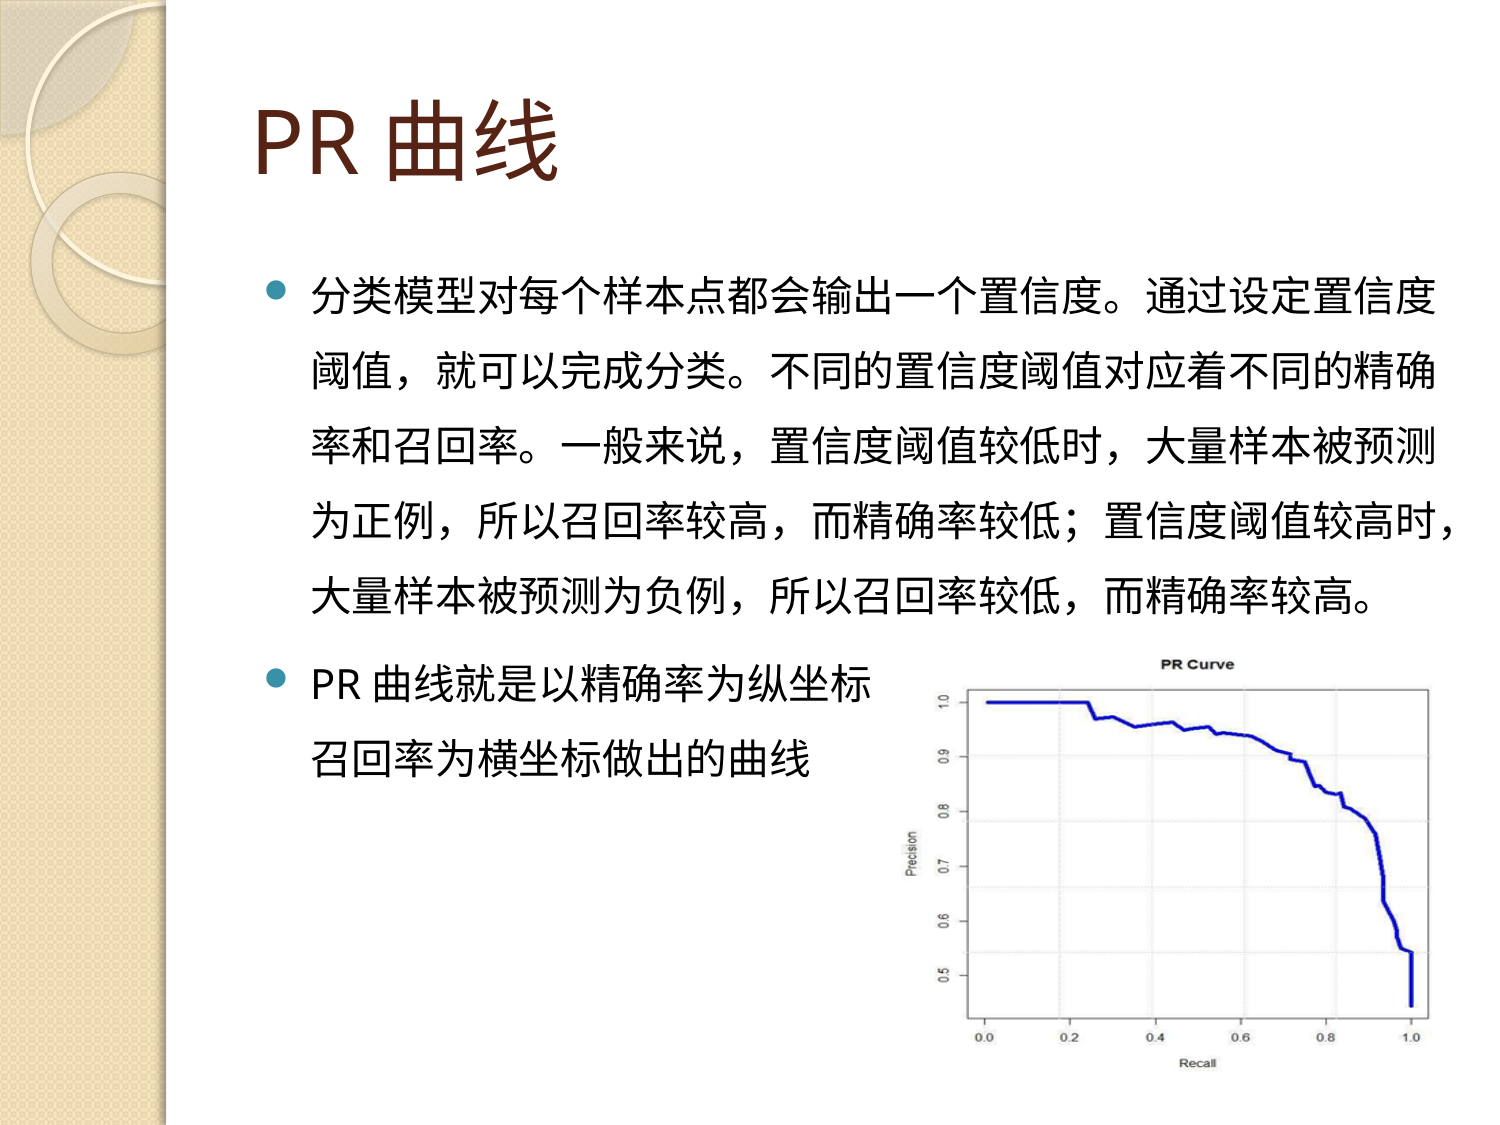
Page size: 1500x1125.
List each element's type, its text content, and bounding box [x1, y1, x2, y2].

picture [900, 637, 1463, 1083]
list 分类模型对每个样本点都会输出一个置信度。通过设定置信度阈值，就可以完成分类。不同的置信度阈值对应着不同的精确率和召回率。一般来说，置信度阈值较低时，大量样本被预测为正例，所以召回率较高，而精确率较低；置信度阈值较高时，大量样本被预测为负例，所以召回率较低，而精确率较高。 PR曲线就是以精确率为纵坐标 ，以召回率为横坐标做出的曲线 如图 [235, 237, 1466, 1025]
title PR曲线 [235, 45, 1466, 233]
